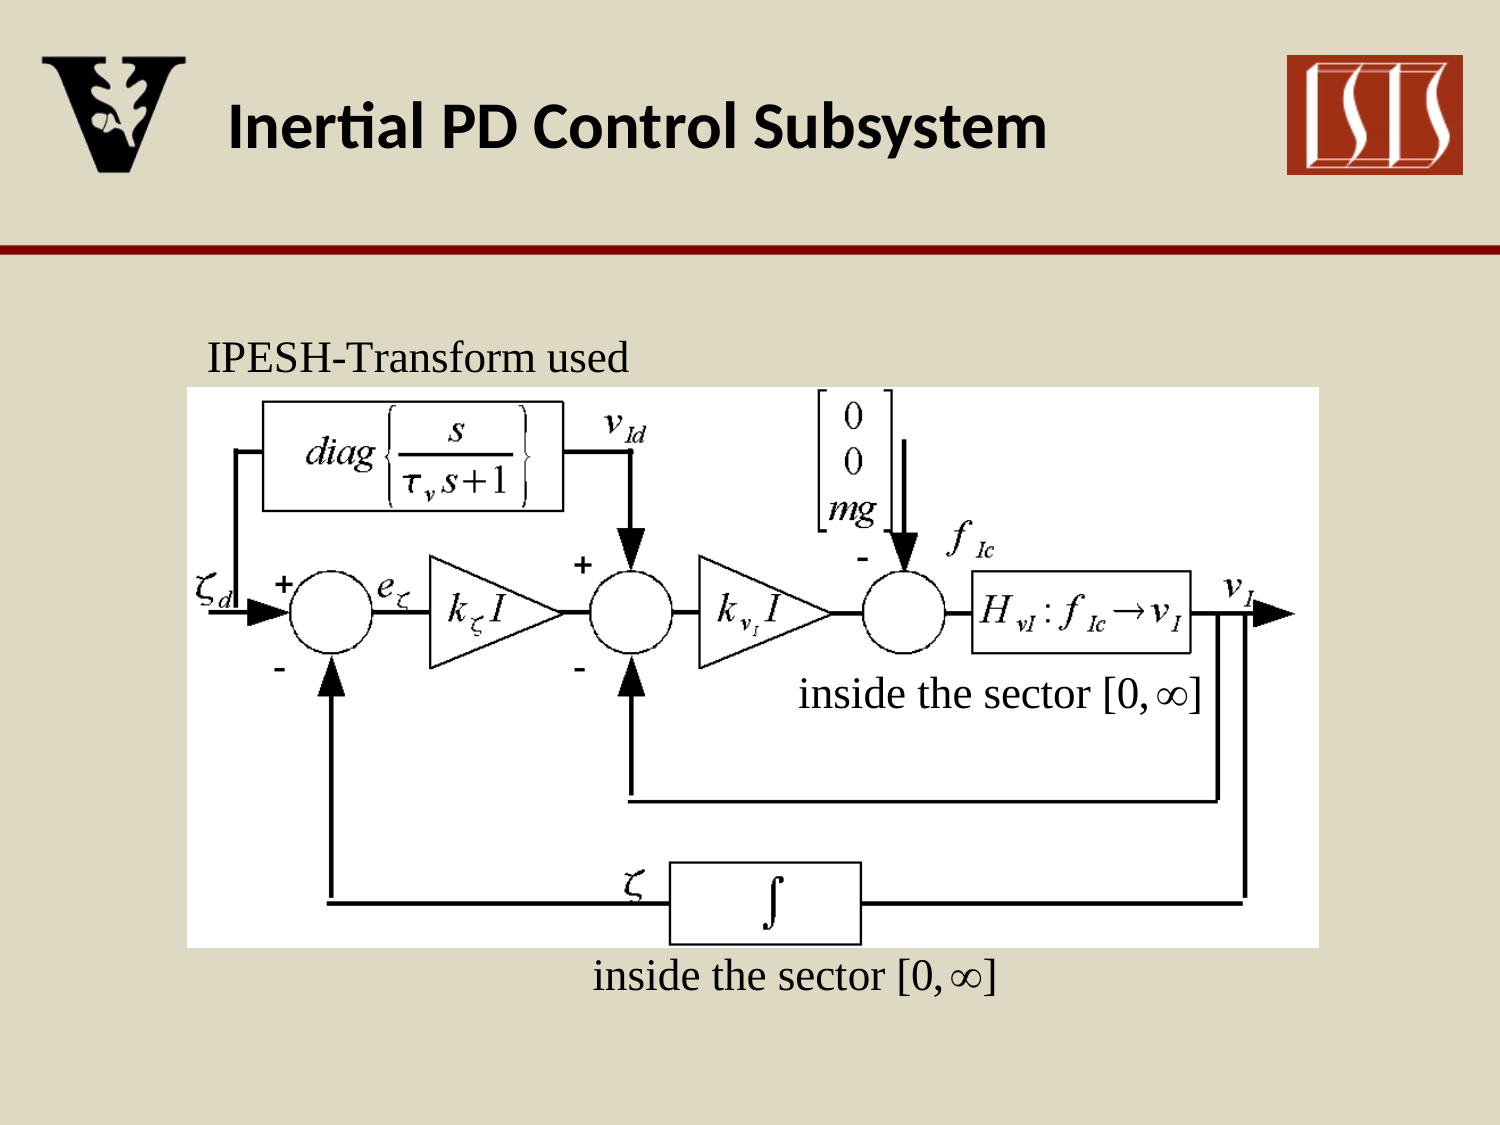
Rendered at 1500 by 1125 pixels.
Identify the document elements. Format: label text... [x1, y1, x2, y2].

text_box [199, 331, 637, 385]
text_box Inertial PD Control Subsystem [212, 37, 1425, 145]
text_box [166, 145, 1425, 863]
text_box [792, 667, 1211, 728]
picture [1425, 55, 1463, 175]
picture [40, 55, 188, 175]
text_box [586, 948, 1006, 1010]
picture [187, 387, 1319, 948]
